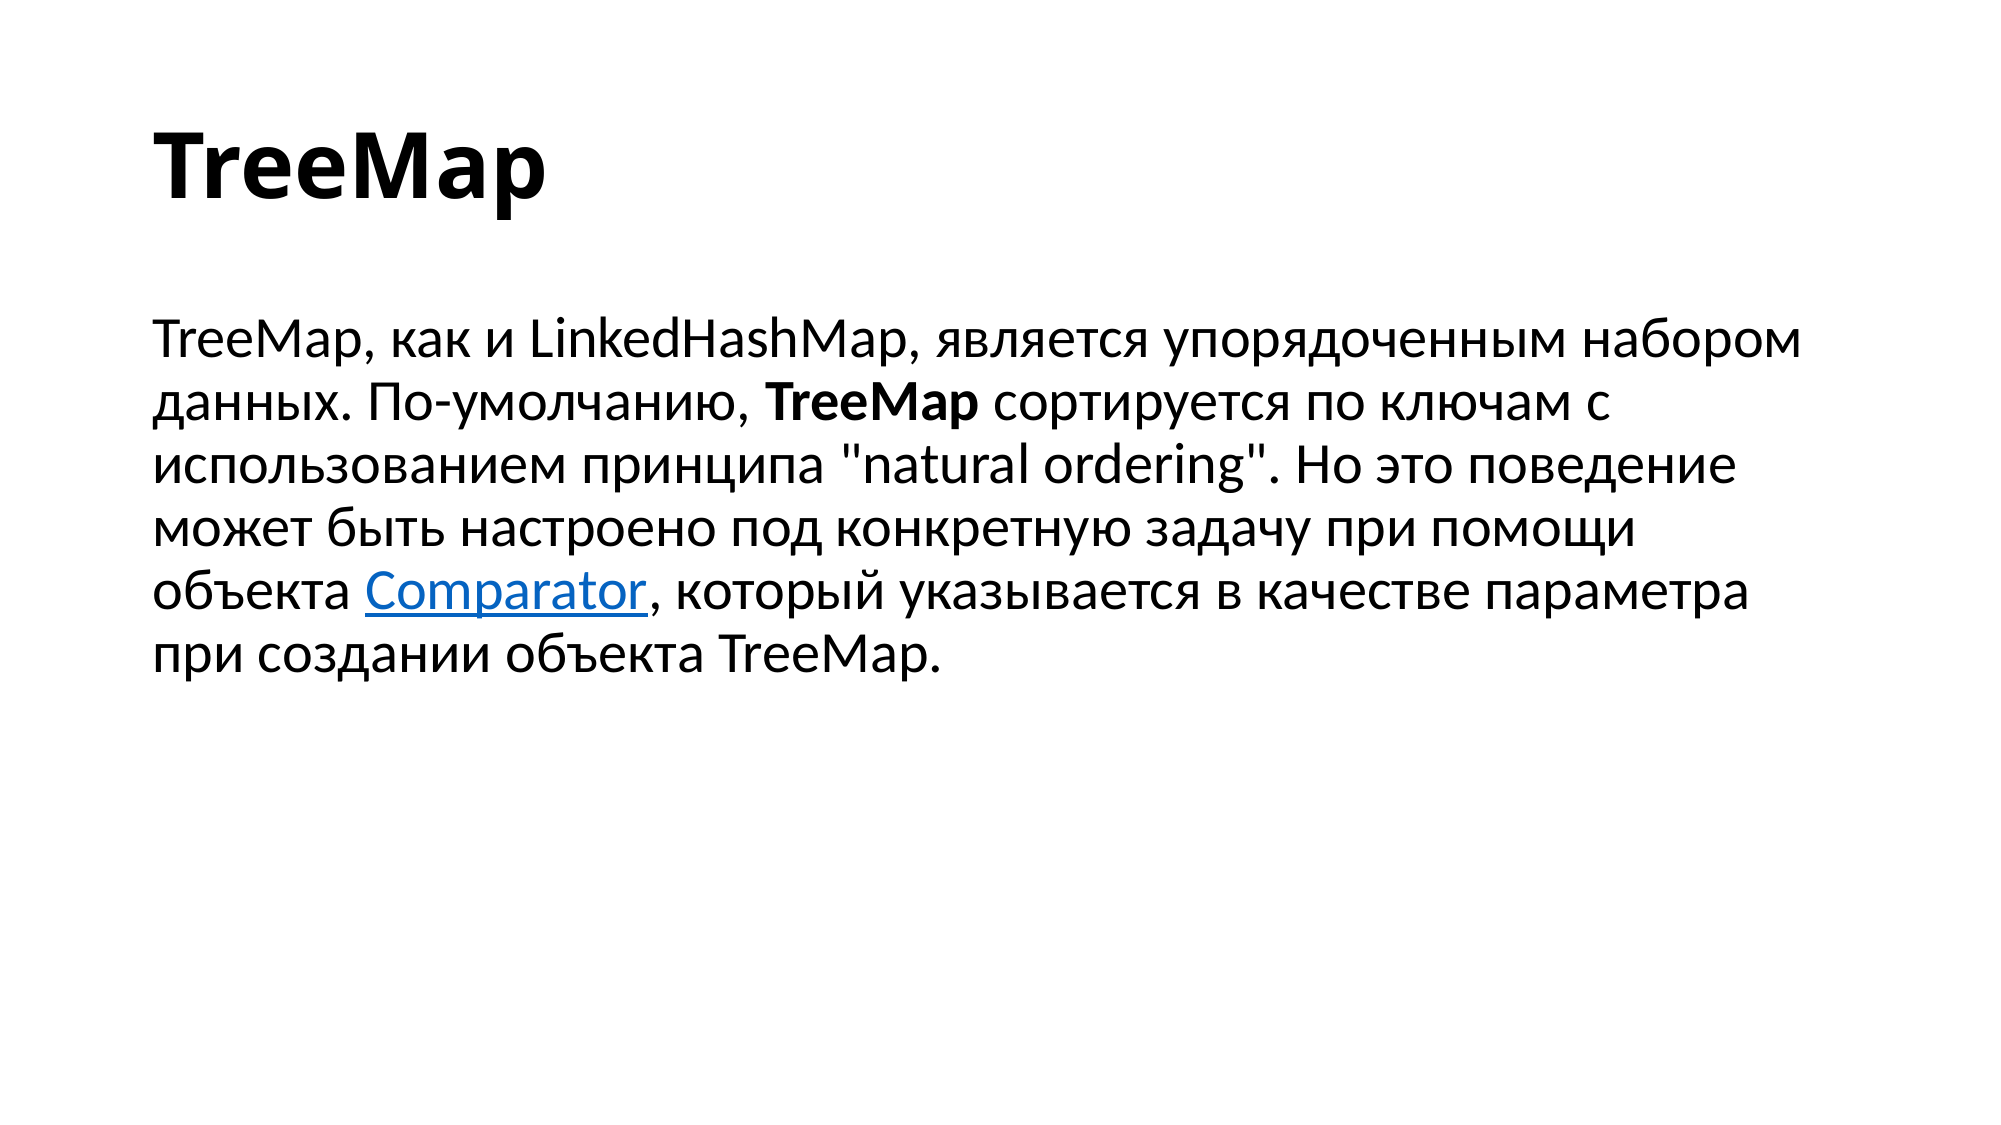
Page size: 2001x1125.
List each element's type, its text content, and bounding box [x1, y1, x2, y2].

list TreeMap, как и LinkedHashMap, является упорядоченным набором данных. По-умолчанию, TreeMap сортируется по ключам с использованием принципа "natural ordering". Но это поведение может быть настроено под конкретную задачу при помощи объекта Comparator, который указывается в качестве параметра при создании объекта TreeMap. [137, 299, 1863, 1014]
title TreeMap [137, 59, 1863, 278]
